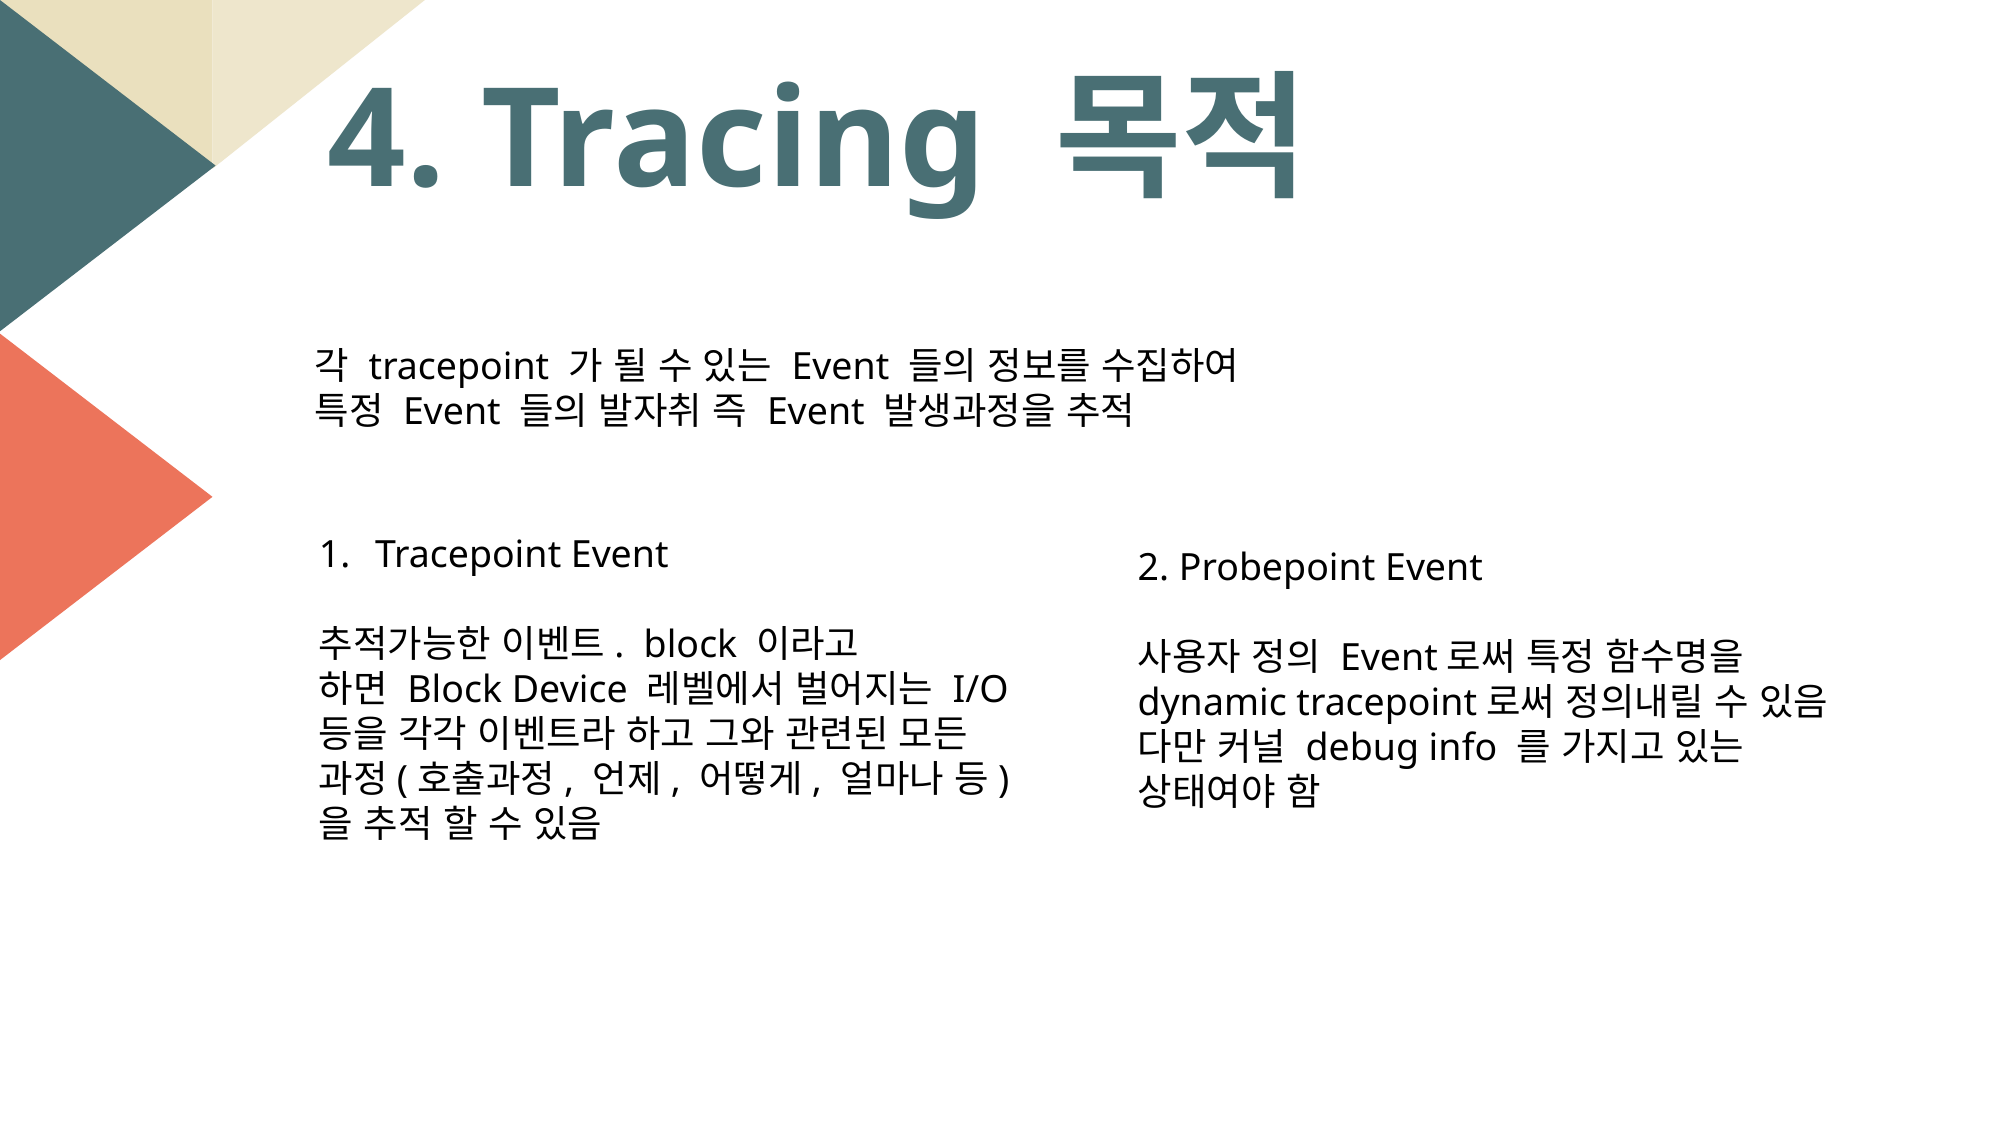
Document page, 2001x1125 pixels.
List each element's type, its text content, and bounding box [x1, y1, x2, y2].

text_box 각 tracepoint 가 될 수 있는 Event 들의 정보를 수집하여 특정 Event 들의 발자취 즉 Event 발생과정을 추적 [300, 334, 1300, 440]
text_box 2. Probepoint Event 사용자 정의 Event로써 특정 함수명을 dynamic tracepoint로써 정의내릴 수 있음 다만 커널 debug info 를 가지고 있는 상태여야 함 [1122, 535, 1928, 821]
text_box Tracepoint Event 추적가능한 이벤트. block 이라고 하면 Block Device 레벨에서 벌어지는 I/O등을 각각 이벤트라 하고 그와 관련된 모든 과정(호출과정, 언제, 어떻게, 얼마나 등)을 추적 할 수 있음 [304, 522, 1032, 853]
text_box 4. Tracing 목적 [312, 60, 1410, 149]
